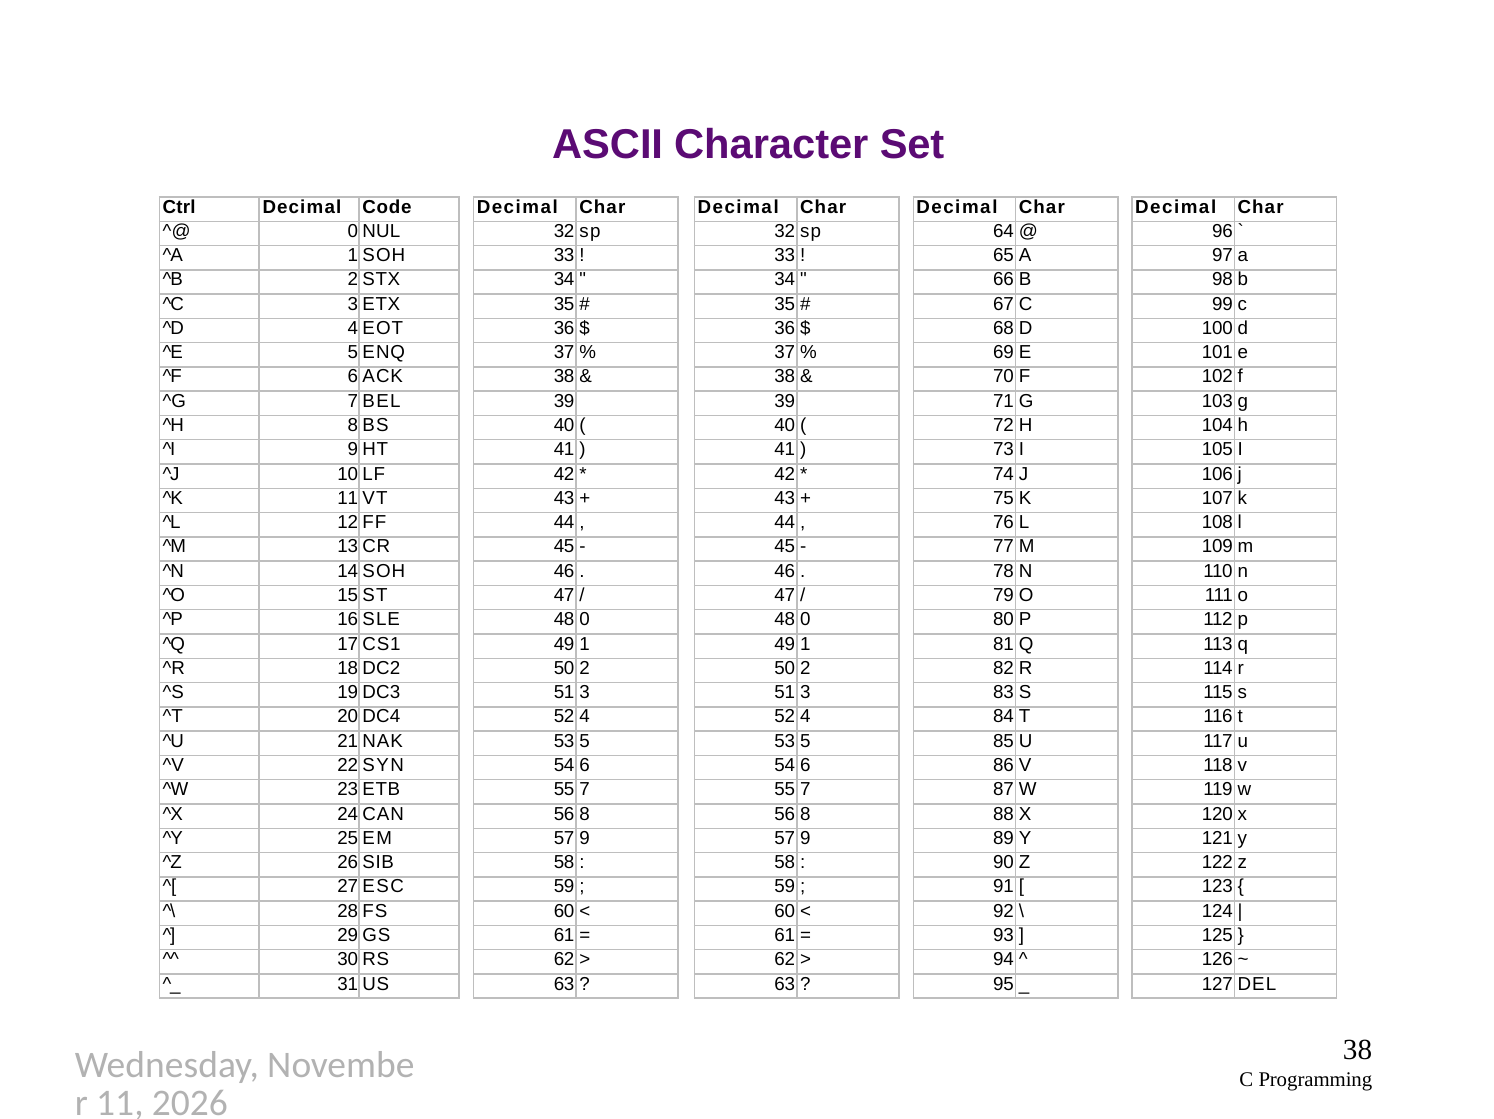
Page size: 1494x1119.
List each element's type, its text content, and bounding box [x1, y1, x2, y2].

table_cell 77 [914, 538, 1015, 560]
table_cell 3 [798, 683, 898, 706]
table_cell 42 [474, 465, 575, 488]
table_cell ^Z [160, 853, 258, 876]
table_cell 75 [914, 489, 1015, 512]
table_cell 85 [914, 732, 1015, 755]
table_cell sp [577, 222, 677, 245]
table_cell 103 [1133, 392, 1234, 415]
table_cell o [1235, 586, 1336, 609]
table_header Decimal [260, 198, 358, 221]
table_cell q [1235, 635, 1336, 658]
table_cell 106 [1133, 465, 1234, 488]
table_cell ^S [160, 683, 258, 706]
table_header Char [1016, 198, 1117, 221]
table_cell : [798, 853, 898, 876]
table_cell 48 [474, 610, 575, 633]
table_cell 59 [474, 878, 575, 900]
table_header Decimal [914, 198, 1015, 221]
table_cell m [1235, 538, 1336, 560]
table_cell ( [798, 416, 898, 439]
table_cell I [1016, 440, 1117, 463]
table_cell 1 [260, 246, 358, 269]
table_cell 26 [260, 853, 358, 876]
table_cell 88 [914, 805, 1015, 828]
table_cell 2 [798, 659, 898, 682]
table_cell ^] [160, 926, 258, 949]
table_cell 105 [1133, 440, 1234, 463]
slide_number 38 C Programming [1235, 1034, 1376, 1119]
table_cell \ [1016, 902, 1117, 925]
table_cell T [1016, 708, 1117, 730]
table_cell 110 [1133, 562, 1234, 585]
table_cell X [1016, 805, 1117, 828]
table_header Decimal [1133, 198, 1234, 221]
table_cell { [1235, 878, 1336, 900]
table_cell 72 [914, 416, 1015, 439]
table_cell 8 [798, 805, 898, 828]
table_cell # [577, 295, 677, 318]
table_cell 2 [260, 271, 358, 293]
table_cell , [798, 513, 898, 536]
table_cell ^N [160, 562, 258, 585]
table_cell M [1016, 538, 1117, 560]
table_cell 108 [1133, 513, 1234, 536]
table_cell 25 [260, 829, 358, 852]
table_cell 78 [914, 562, 1015, 585]
table_cell 0 [260, 222, 358, 245]
table_cell GS [360, 926, 458, 949]
table_cell 104 [1133, 416, 1234, 439]
table_cell @ [1016, 222, 1117, 245]
table_cell ENQ [360, 343, 458, 366]
table_cell 68 [914, 319, 1015, 342]
table_cell v [1235, 756, 1336, 779]
table_cell 92 [914, 902, 1015, 925]
table_cell 64 [914, 222, 1015, 245]
table_cell 1 [577, 635, 677, 658]
table_cell F [1016, 368, 1117, 390]
table_cell 121 [1133, 829, 1234, 852]
table_cell 35 [695, 295, 796, 318]
table_cell 58 [695, 853, 796, 876]
table_cell % [798, 343, 898, 366]
table_cell 46 [474, 562, 575, 585]
table_cell ? [798, 975, 898, 997]
table_cell 46 [695, 562, 796, 585]
table_cell 53 [474, 732, 575, 755]
table_cell 119 [1133, 780, 1234, 803]
table_cell DC2 [360, 659, 458, 682]
table_cell c [1235, 295, 1336, 318]
table_cell ^D [160, 319, 258, 342]
table_cell 41 [474, 440, 575, 463]
table_cell 10 [260, 465, 358, 488]
table_cell = [577, 926, 677, 949]
table_cell 17 [260, 635, 358, 658]
table_header Decimal [474, 198, 575, 221]
table_cell 62 [695, 950, 796, 973]
table_cell ^U [160, 732, 258, 755]
table_header Decimal [695, 198, 796, 221]
table_cell HT [360, 440, 458, 463]
table_cell 6 [798, 756, 898, 779]
table_cell 122 [1133, 853, 1234, 876]
table_cell 51 [474, 683, 575, 706]
table_cell # [798, 295, 898, 318]
table_cell 42 [695, 465, 796, 488]
table_cell ( [577, 416, 677, 439]
table_cell 45 [474, 538, 575, 560]
table_cell 34 [695, 271, 796, 293]
table_cell 40 [474, 416, 575, 439]
table_cell f [1235, 368, 1336, 390]
table_cell 16 [260, 610, 358, 633]
table_cell 112 [1133, 610, 1234, 633]
table_cell DEL [1235, 975, 1336, 997]
table_cell L [1016, 513, 1117, 536]
table_cell ST [360, 586, 458, 609]
table_cell w [1235, 780, 1336, 803]
table_cell 0 [577, 610, 677, 633]
table_cell ; [577, 878, 677, 900]
table_cell 65 [914, 246, 1015, 269]
table_cell ^K [160, 489, 258, 512]
table_cell 80 [914, 610, 1015, 633]
table_cell + [577, 489, 677, 512]
table_cell s [1235, 683, 1336, 706]
table_cell 48 [695, 610, 796, 633]
table_cell ^\ [160, 902, 258, 925]
table_cell ^_ [160, 975, 258, 997]
table_cell 28 [260, 902, 358, 925]
table_cell H [1016, 416, 1117, 439]
table_header Char [1235, 198, 1336, 221]
table_cell 55 [695, 780, 796, 803]
table_cell 54 [474, 756, 575, 779]
table_cell u [1235, 732, 1336, 755]
table_cell 84 [914, 708, 1015, 730]
table_cell FF [360, 513, 458, 536]
table_cell 9 [260, 440, 358, 463]
table_cell 18 [260, 659, 358, 682]
table_cell 47 [474, 586, 575, 609]
table_cell NUL [360, 222, 458, 245]
table_cell W [1016, 780, 1117, 803]
table_cell 23 [260, 780, 358, 803]
table_cell < [577, 902, 677, 925]
table_cell ` [1235, 222, 1336, 245]
table_cell 22 [260, 756, 358, 779]
table_cell 44 [695, 513, 796, 536]
table_cell 7 [260, 392, 358, 415]
table_cell 59 [695, 878, 796, 900]
table_cell V [1016, 756, 1117, 779]
table_cell 36 [695, 319, 796, 342]
table_cell 1 [798, 635, 898, 658]
table_cell 49 [474, 635, 575, 658]
table_cell 40 [695, 416, 796, 439]
table_cell 109 [1133, 538, 1234, 560]
table_cell FS [360, 902, 458, 925]
table_cell BEL [360, 392, 458, 415]
table_cell ^V [160, 756, 258, 779]
table_cell 120 [1133, 805, 1234, 828]
table_cell ^E [160, 343, 258, 366]
table_cell ^O [160, 586, 258, 609]
table_cell 94 [914, 950, 1015, 973]
table_cell sp [798, 222, 898, 245]
table_cell 32 [695, 222, 796, 245]
table_cell 117 [1133, 732, 1234, 755]
table_cell a [1235, 246, 1336, 269]
table_cell 87 [914, 780, 1015, 803]
table_cell 63 [695, 975, 796, 997]
table_cell CR [360, 538, 458, 560]
table_cell ^J [160, 465, 258, 488]
table_cell 0 [798, 610, 898, 633]
table_cell 20 [260, 708, 358, 730]
table_cell 43 [474, 489, 575, 512]
table_cell ^[ [160, 878, 258, 900]
table_cell 14 [260, 562, 358, 585]
table_cell 107 [1133, 489, 1234, 512]
table_cell VT [360, 489, 458, 512]
table_cell 8 [260, 416, 358, 439]
table_header Char [577, 198, 677, 221]
table_cell = [798, 926, 898, 949]
table_cell 73 [914, 440, 1015, 463]
table_cell ^A [160, 246, 258, 269]
table_cell ^^ [160, 950, 258, 973]
table_cell 29 [260, 926, 358, 949]
table_cell 111 [1133, 586, 1234, 609]
table_cell Z [1016, 853, 1117, 876]
table_cell ^M [160, 538, 258, 560]
table_cell 6 [260, 368, 358, 390]
table_cell ] [1016, 926, 1117, 949]
table_cell 7 [577, 780, 677, 803]
table_cell 67 [914, 295, 1015, 318]
table_cell 58 [474, 853, 575, 876]
table_cell 33 [474, 246, 575, 269]
table_cell + [798, 489, 898, 512]
table_cell SIB [360, 853, 458, 876]
table_cell * [798, 465, 898, 488]
table_cell 95 [914, 975, 1015, 997]
table_cell NAK [360, 732, 458, 755]
table_cell 54 [695, 756, 796, 779]
table_cell ^ [1016, 950, 1117, 973]
table_header Char [798, 198, 898, 221]
table_cell Q [1016, 635, 1117, 658]
table_cell 69 [914, 343, 1015, 366]
table_cell J [1016, 465, 1117, 488]
table_cell 4 [577, 708, 677, 730]
table_cell 82 [914, 659, 1015, 682]
table_cell 115 [1133, 683, 1234, 706]
table_cell S [1016, 683, 1117, 706]
table_cell ^T [160, 708, 258, 730]
table_cell 21 [260, 732, 358, 755]
table_cell 55 [474, 780, 575, 803]
table_cell 15 [260, 586, 358, 609]
table_cell 49 [695, 635, 796, 658]
table_cell U [1016, 732, 1117, 755]
table_cell $ [577, 319, 677, 342]
table_cell ~ [1235, 950, 1336, 973]
table_cell / [798, 586, 898, 609]
table_cell _ [1016, 975, 1117, 997]
table_cell 7 [798, 780, 898, 803]
table_cell k [1235, 489, 1336, 512]
table_cell 6 [577, 756, 677, 779]
table_cell ^X [160, 805, 258, 828]
table_cell ! [798, 246, 898, 269]
table_cell 51 [695, 683, 796, 706]
table_cell g [1235, 392, 1336, 415]
table_cell N [1016, 562, 1117, 585]
table_cell 97 [1133, 246, 1234, 269]
table_cell * [577, 465, 677, 488]
table_cell 30 [260, 950, 358, 973]
table_cell C [1016, 295, 1117, 318]
table_cell ) [577, 440, 677, 463]
table_cell 62 [474, 950, 575, 973]
table_cell 34 [474, 271, 575, 293]
table_cell 52 [695, 708, 796, 730]
table_cell 71 [914, 392, 1015, 415]
table_cell 124 [1133, 902, 1234, 925]
table_cell ACK [360, 368, 458, 390]
table_cell 44 [474, 513, 575, 536]
table_cell G [1016, 392, 1117, 415]
table_header Ctrl [160, 198, 258, 221]
table_cell SLE [360, 610, 458, 633]
table_cell ; [798, 878, 898, 900]
table_cell h [1235, 416, 1336, 439]
table_cell d [1235, 319, 1336, 342]
table_cell 5 [798, 732, 898, 755]
table_cell 113 [1133, 635, 1234, 658]
table_cell - [577, 538, 677, 560]
table_cell 60 [474, 902, 575, 925]
table_cell 90 [914, 853, 1015, 876]
table_cell BS [360, 416, 458, 439]
table_cell CAN [360, 805, 458, 828]
table_cell n [1235, 562, 1336, 585]
table_cell E [1016, 343, 1117, 366]
table_cell 89 [914, 829, 1015, 852]
table_cell 8 [577, 805, 677, 828]
table_cell 86 [914, 756, 1015, 779]
table_cell 12 [260, 513, 358, 536]
table_cell 57 [474, 829, 575, 852]
table_cell 126 [1133, 950, 1234, 973]
table_cell b [1235, 271, 1336, 293]
table_cell / [577, 586, 677, 609]
table_cell 5 [577, 732, 677, 755]
table_cell 50 [474, 659, 575, 682]
table_cell 102 [1133, 368, 1234, 390]
table_cell 79 [914, 586, 1015, 609]
table_cell RS [360, 950, 458, 973]
table_cell . [798, 562, 898, 585]
table_cell 56 [695, 805, 796, 828]
table_cell CS1 [360, 635, 458, 658]
table_cell [577, 392, 677, 415]
table_cell 100 [1133, 319, 1234, 342]
table_cell P [1016, 610, 1117, 633]
table_cell 74 [914, 465, 1015, 488]
table_cell 9 [577, 829, 677, 852]
table_cell 83 [914, 683, 1015, 706]
table_cell 31 [260, 975, 358, 997]
table_cell ^Y [160, 829, 258, 852]
table_cell 50 [695, 659, 796, 682]
table_cell EOT [360, 319, 458, 342]
table_cell ? [577, 975, 677, 997]
table_cell | [1235, 902, 1336, 925]
table_cell ESC [360, 878, 458, 900]
table_cell 52 [474, 708, 575, 730]
title ASCII Character Set [200, 116, 1294, 304]
table_cell 96 [1133, 222, 1234, 245]
table_cell j [1235, 465, 1336, 488]
table_cell ^G [160, 392, 258, 415]
table_cell SOH [360, 246, 458, 269]
table_cell 33 [695, 246, 796, 269]
table_cell ^H [160, 416, 258, 439]
table_cell SOH [360, 562, 458, 585]
table_cell 91 [914, 878, 1015, 900]
table_cell . [577, 562, 677, 585]
table_cell & [577, 368, 677, 390]
table_cell 2 [577, 659, 677, 682]
table_cell r [1235, 659, 1336, 682]
table_cell 66 [914, 271, 1015, 293]
table_cell ^I [160, 440, 258, 463]
table_cell 32 [474, 222, 575, 245]
table_cell D [1016, 319, 1117, 342]
table_cell 39 [474, 392, 575, 415]
table_cell 53 [695, 732, 796, 755]
table_cell 45 [695, 538, 796, 560]
table_cell 39 [695, 392, 796, 415]
table_cell SYN [360, 756, 458, 779]
table_cell % [577, 343, 677, 366]
table_cell 98 [1133, 271, 1234, 293]
table_cell , [577, 513, 677, 536]
table_cell " [798, 271, 898, 293]
table_cell 118 [1133, 756, 1234, 779]
table_cell 123 [1133, 878, 1234, 900]
table_cell ^C [160, 295, 258, 318]
table_cell & [798, 368, 898, 390]
table_cell ^@ [160, 222, 258, 245]
table_cell EM [360, 829, 458, 852]
table_cell DC4 [360, 708, 458, 730]
table_cell K [1016, 489, 1117, 512]
table_cell ^L [160, 513, 258, 536]
table_cell > [577, 950, 677, 973]
table_cell ^R [160, 659, 258, 682]
table_cell 41 [695, 440, 796, 463]
table_cell 13 [260, 538, 358, 560]
table_cell 43 [695, 489, 796, 512]
table_cell LF [360, 465, 458, 488]
table_cell A [1016, 246, 1117, 269]
table_cell z [1235, 853, 1336, 876]
table_cell 35 [474, 295, 575, 318]
table_cell 24 [260, 805, 358, 828]
table_cell < [798, 902, 898, 925]
table_cell ) [798, 440, 898, 463]
table_cell 9 [798, 829, 898, 852]
table_cell 11 [260, 489, 358, 512]
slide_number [74, 1040, 419, 1097]
table_cell 101 [1133, 343, 1234, 366]
table_cell B [1016, 271, 1117, 293]
table_cell 57 [695, 829, 796, 852]
table_cell ETB [360, 780, 458, 803]
table_cell 38 [474, 368, 575, 390]
table_cell 114 [1133, 659, 1234, 682]
table_cell 37 [695, 343, 796, 366]
table_cell 99 [1133, 295, 1234, 318]
table_cell STX [360, 271, 458, 293]
table_cell > [798, 950, 898, 973]
table_cell t [1235, 708, 1336, 730]
table_cell $ [798, 319, 898, 342]
table_cell 3 [260, 295, 358, 318]
table_cell 61 [695, 926, 796, 949]
table_cell x [1235, 805, 1336, 828]
table_cell ^P [160, 610, 258, 633]
table_cell 116 [1133, 708, 1234, 730]
table_cell 127 [1133, 975, 1234, 997]
table_cell 61 [474, 926, 575, 949]
table_cell : [577, 853, 677, 876]
table_cell p [1235, 610, 1336, 633]
table_cell 125 [1133, 926, 1234, 949]
table_cell 4 [260, 319, 358, 342]
table_cell Y [1016, 829, 1117, 852]
table_cell [ [1016, 878, 1117, 900]
table_cell 93 [914, 926, 1015, 949]
table_cell 36 [474, 319, 575, 342]
table_cell y [1235, 829, 1336, 852]
table_cell [798, 392, 898, 415]
table_cell - [798, 538, 898, 560]
table_cell l [1235, 513, 1336, 536]
table_cell 47 [695, 586, 796, 609]
table_cell ^B [160, 271, 258, 293]
table_cell " [577, 271, 677, 293]
table_cell I [1235, 440, 1336, 463]
table_cell 76 [914, 513, 1015, 536]
table_cell ETX [360, 295, 458, 318]
table_cell DC3 [360, 683, 458, 706]
table_cell 38 [695, 368, 796, 390]
table_cell 63 [474, 975, 575, 997]
table_cell ! [577, 246, 677, 269]
table_cell US [360, 975, 458, 997]
table_cell } [1235, 926, 1336, 949]
table_cell 56 [474, 805, 575, 828]
table_cell 81 [914, 635, 1015, 658]
table_cell R [1016, 659, 1117, 682]
table_cell 27 [260, 878, 358, 900]
table_cell 60 [695, 902, 796, 925]
table_cell 70 [914, 368, 1015, 390]
table_cell e [1235, 343, 1336, 366]
table_cell 19 [260, 683, 358, 706]
table_cell ^F [160, 368, 258, 390]
table_cell O [1016, 586, 1117, 609]
table_cell ^Q [160, 635, 258, 658]
table_cell 4 [798, 708, 898, 730]
table_header Code [360, 198, 458, 221]
table_cell ^W [160, 780, 258, 803]
table_cell 3 [577, 683, 677, 706]
table_cell 5 [260, 343, 358, 366]
table_cell 37 [474, 343, 575, 366]
